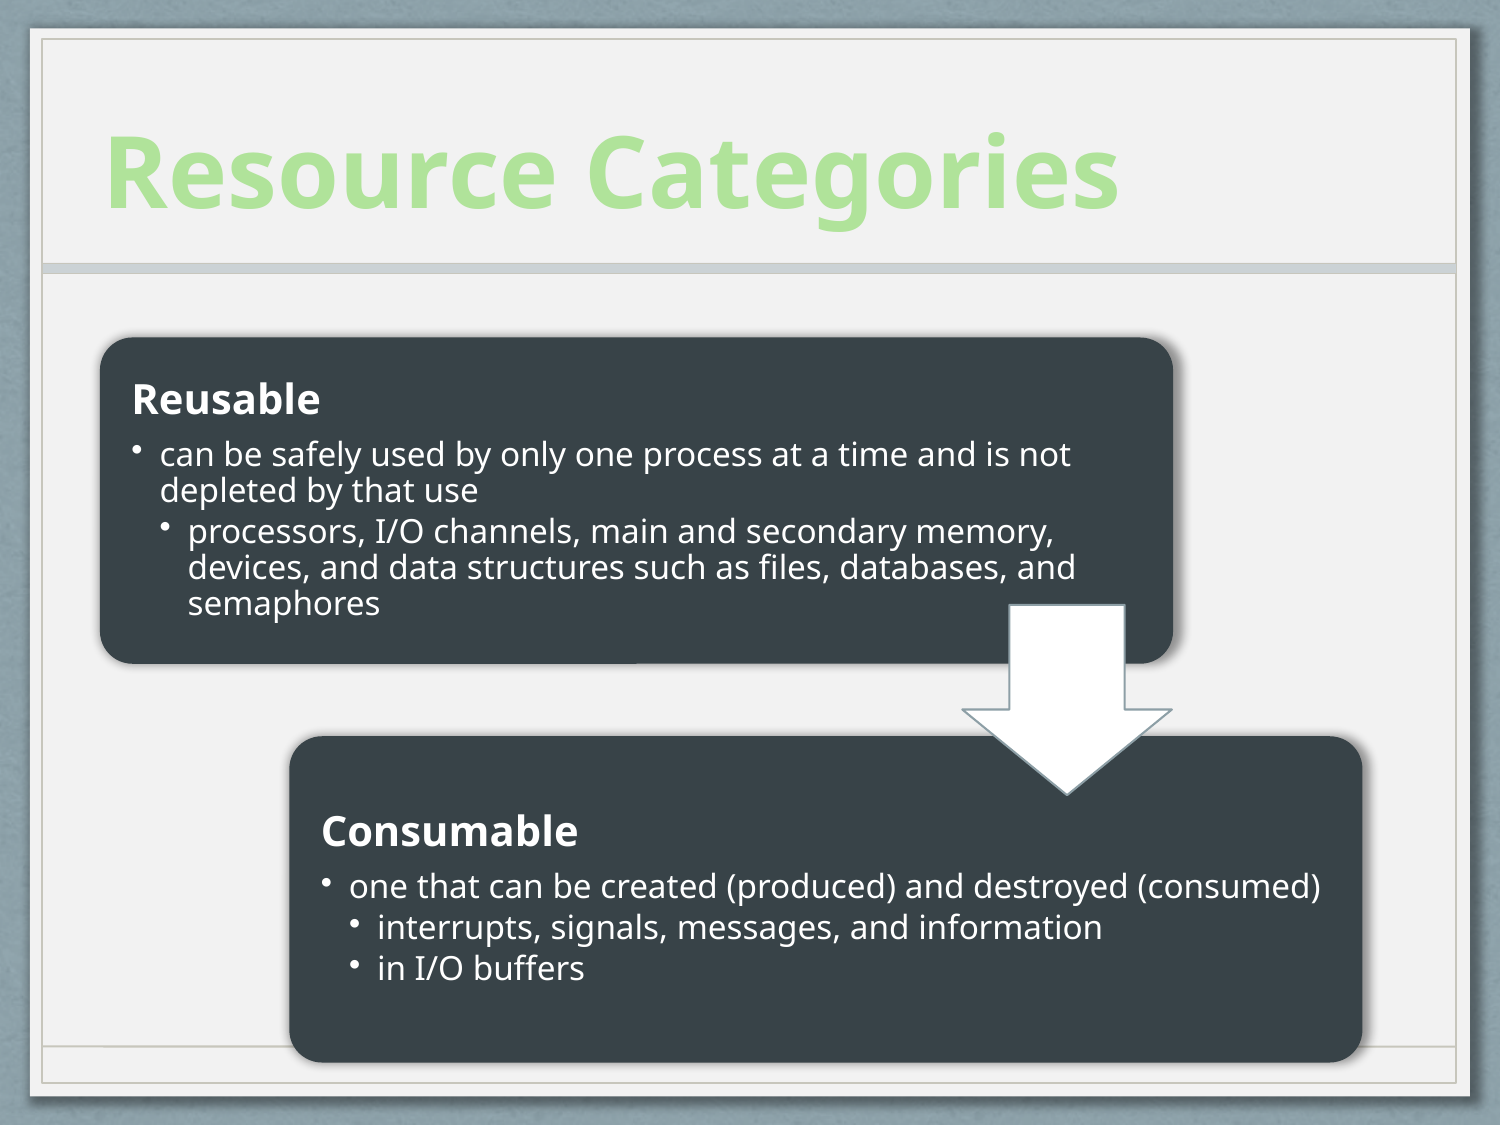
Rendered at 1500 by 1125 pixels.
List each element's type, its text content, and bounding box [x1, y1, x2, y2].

title Resource Categories [87, 75, 1372, 263]
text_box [99, 336, 1363, 1063]
